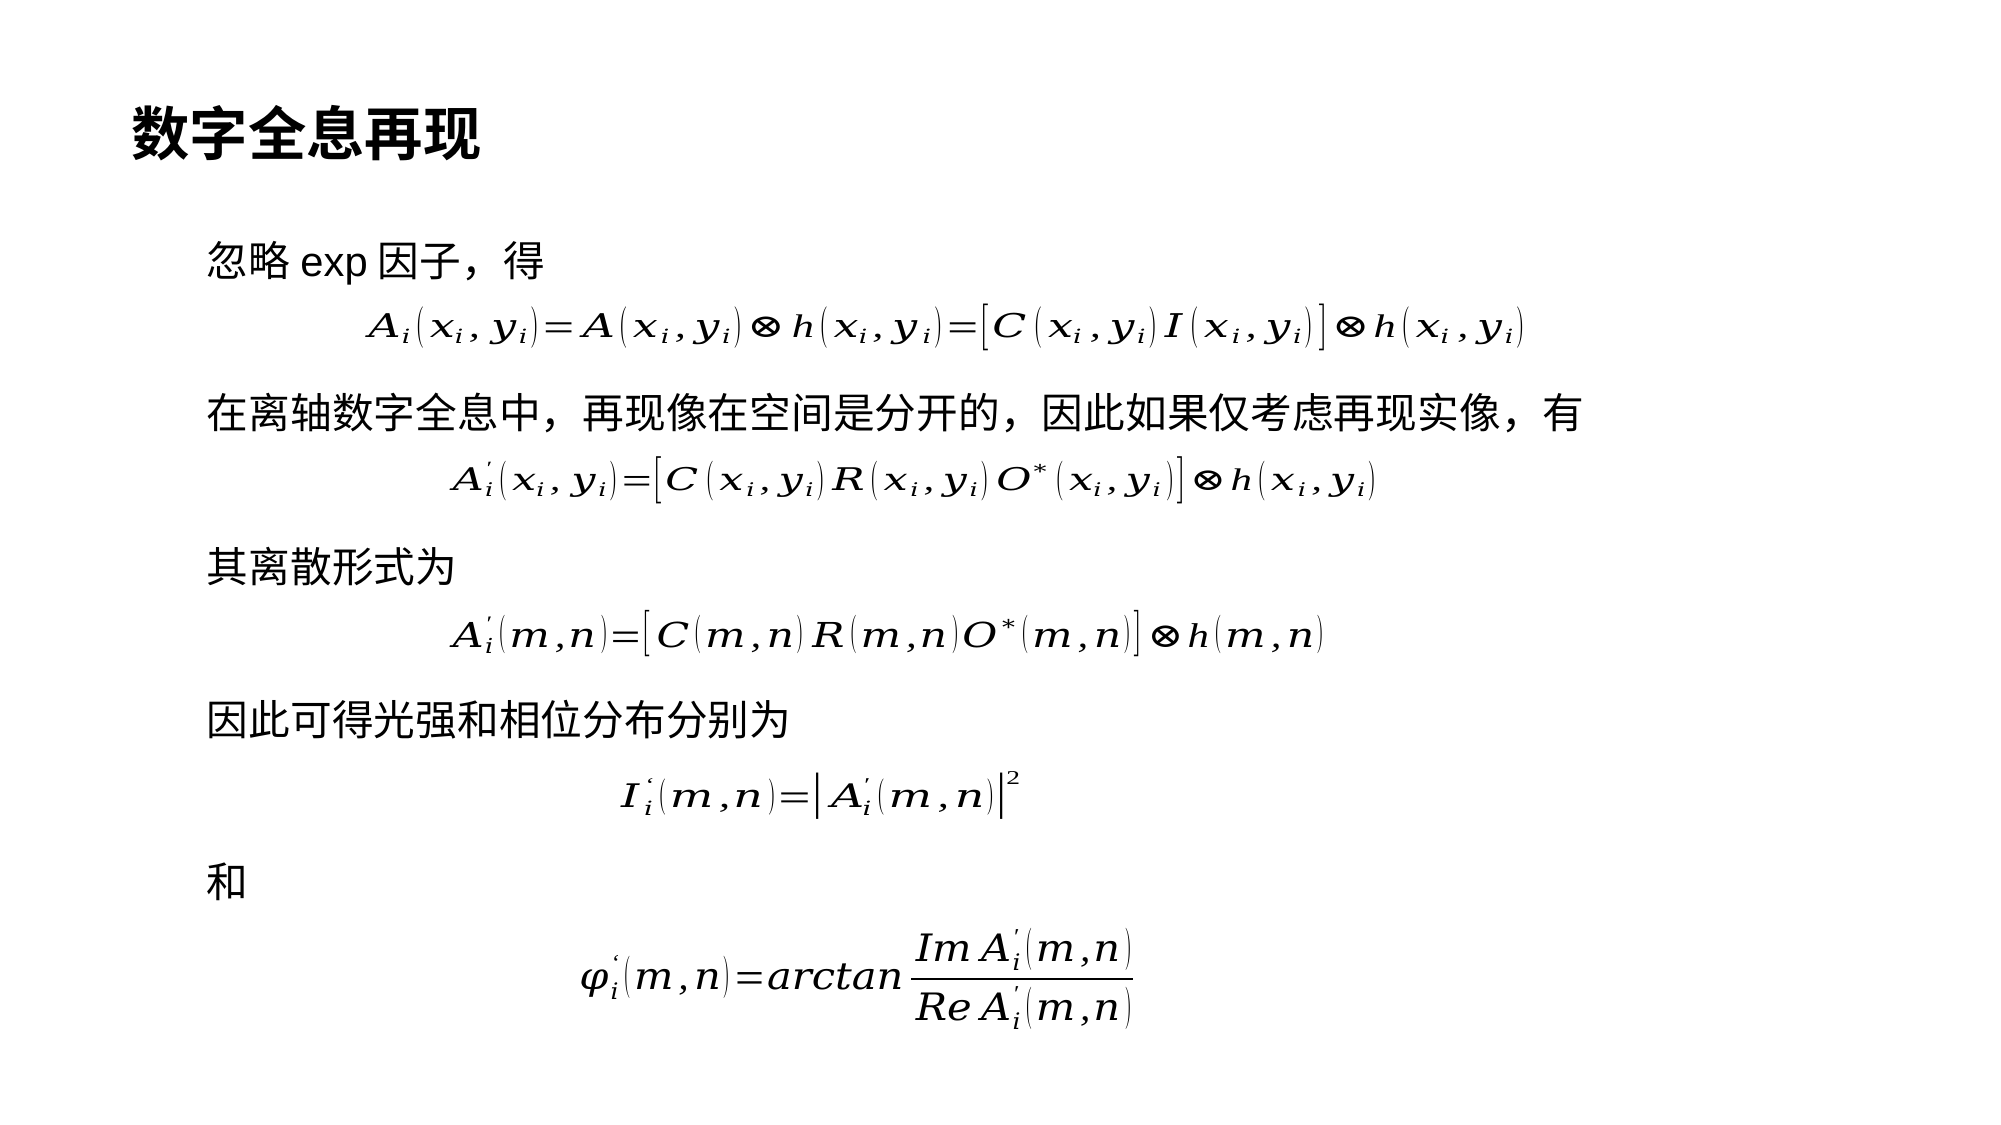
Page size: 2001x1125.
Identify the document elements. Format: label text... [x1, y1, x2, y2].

text_box 忽略exp因子，得 [117, 215, 1950, 293]
text_box 和 [117, 836, 1950, 914]
text_box 其离散形式为 [117, 520, 1950, 598]
text_box 因此可得光强和相位分布分别为 [117, 673, 1950, 751]
text_box 数字全息再现 [117, 89, 724, 175]
text_box 在离轴数字全息中，再现像在空间是分开的，因此如果仅考虑再现实像，有 [117, 367, 1950, 445]
